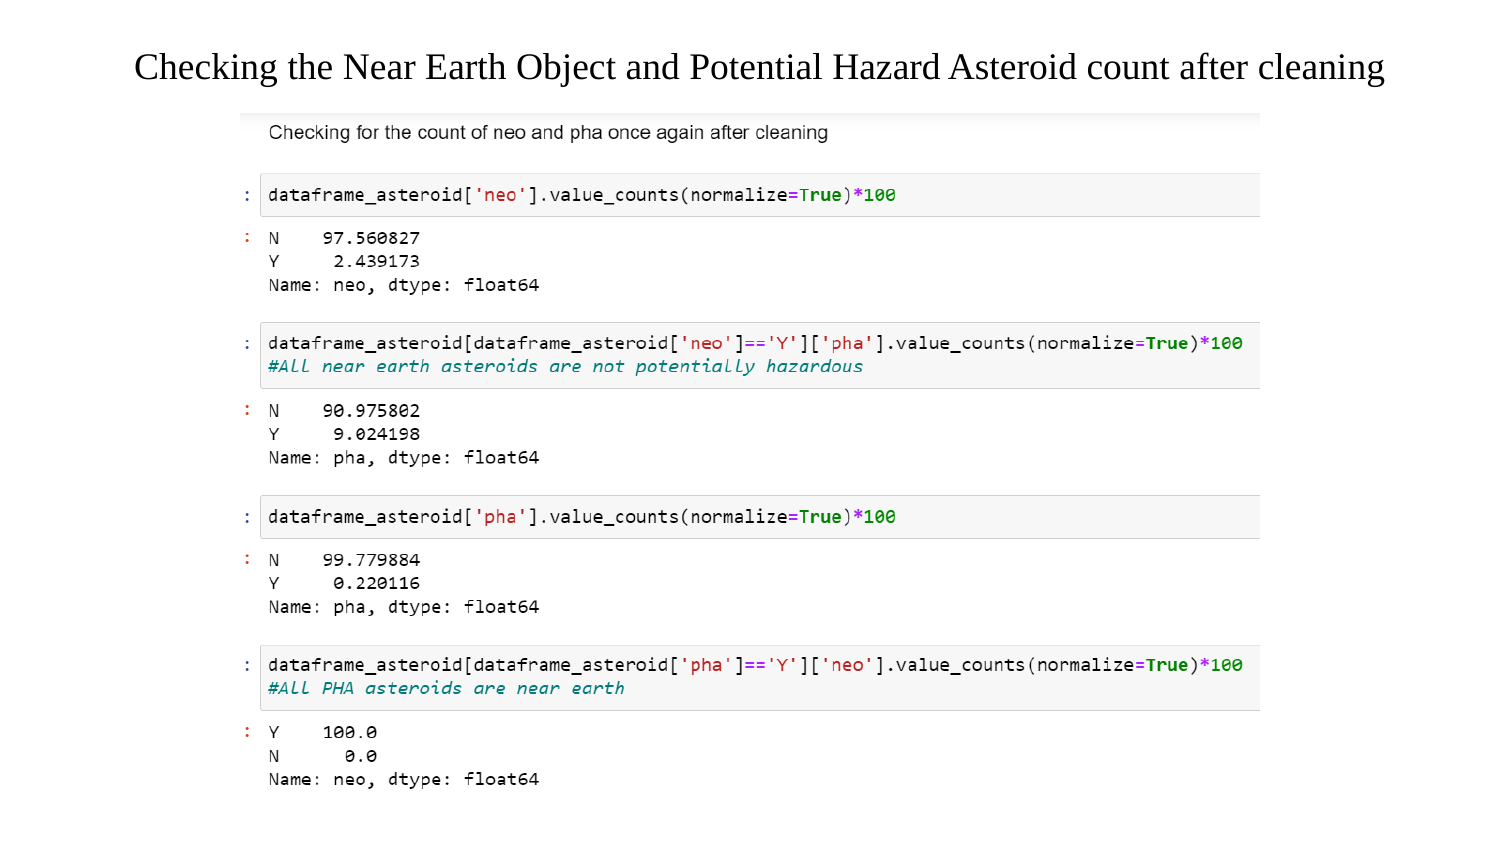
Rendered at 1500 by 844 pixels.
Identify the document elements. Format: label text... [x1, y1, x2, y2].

picture [240, 113, 1260, 798]
text_box Checking the Near Earth Object and Potential Hazard Asteroid count after cleaning [119, 26, 1500, 102]
